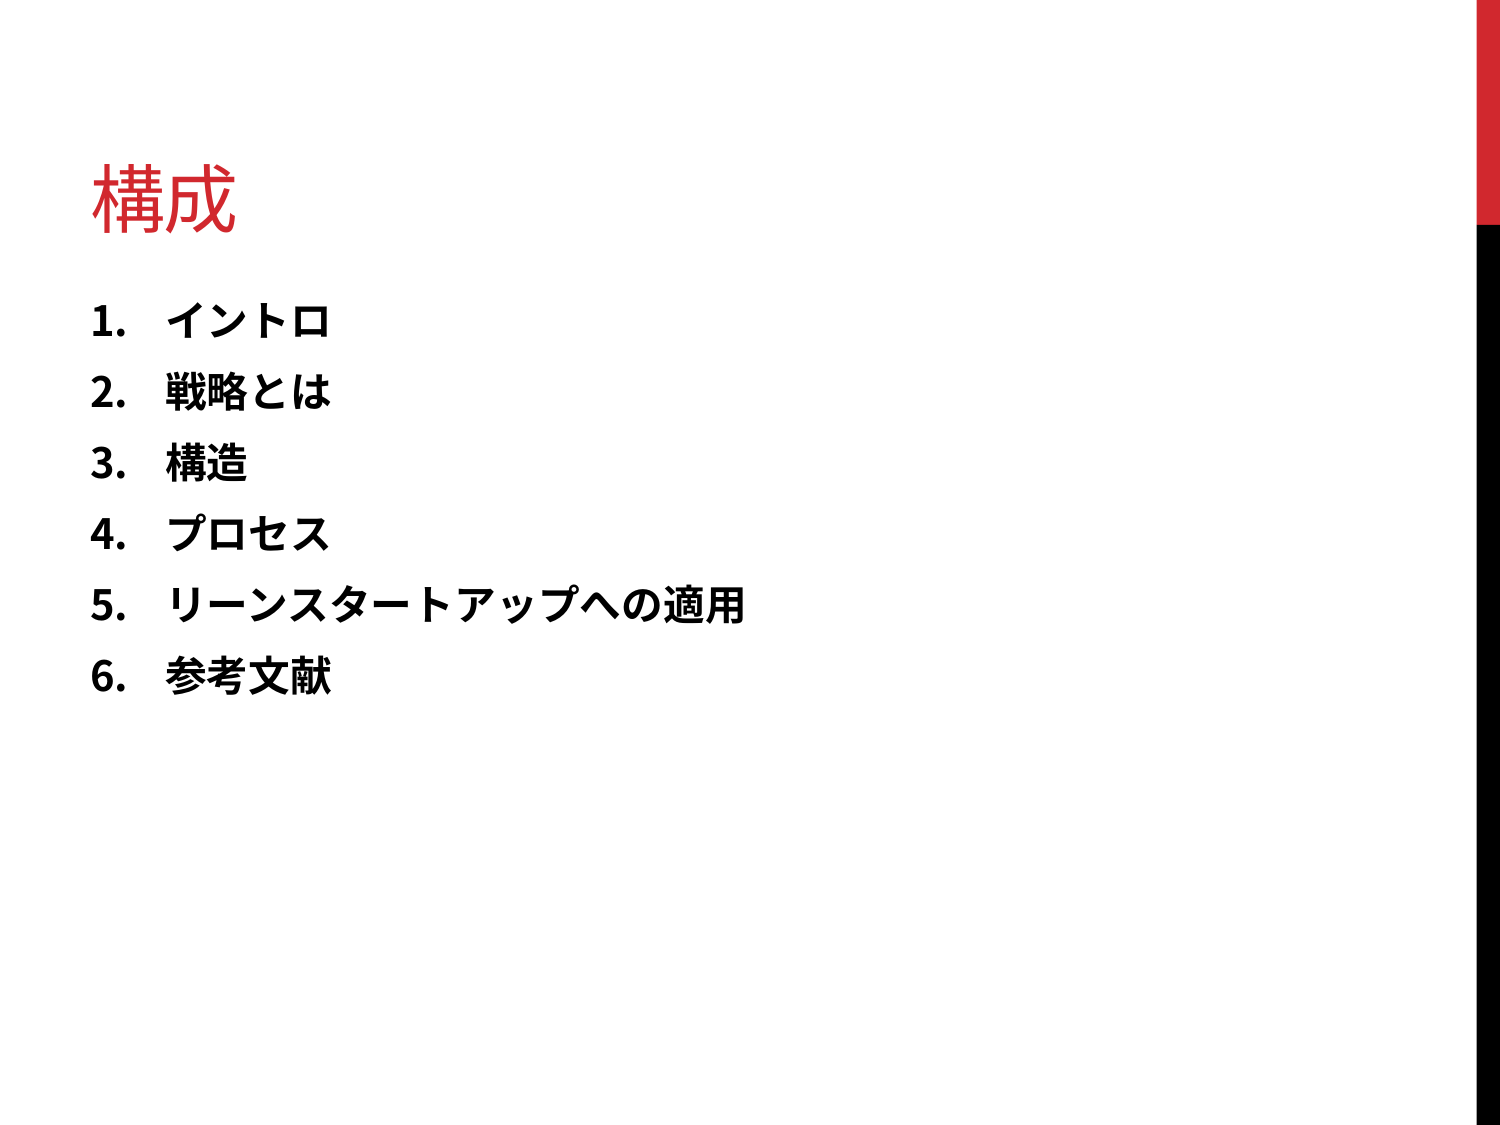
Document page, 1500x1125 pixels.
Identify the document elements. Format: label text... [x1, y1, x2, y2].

list イントロ 戦略とは 構造 プロセス リーンスタートアップへの適用 参考文献 [75, 287, 1325, 1005]
title 構成 [75, 25, 1025, 250]
